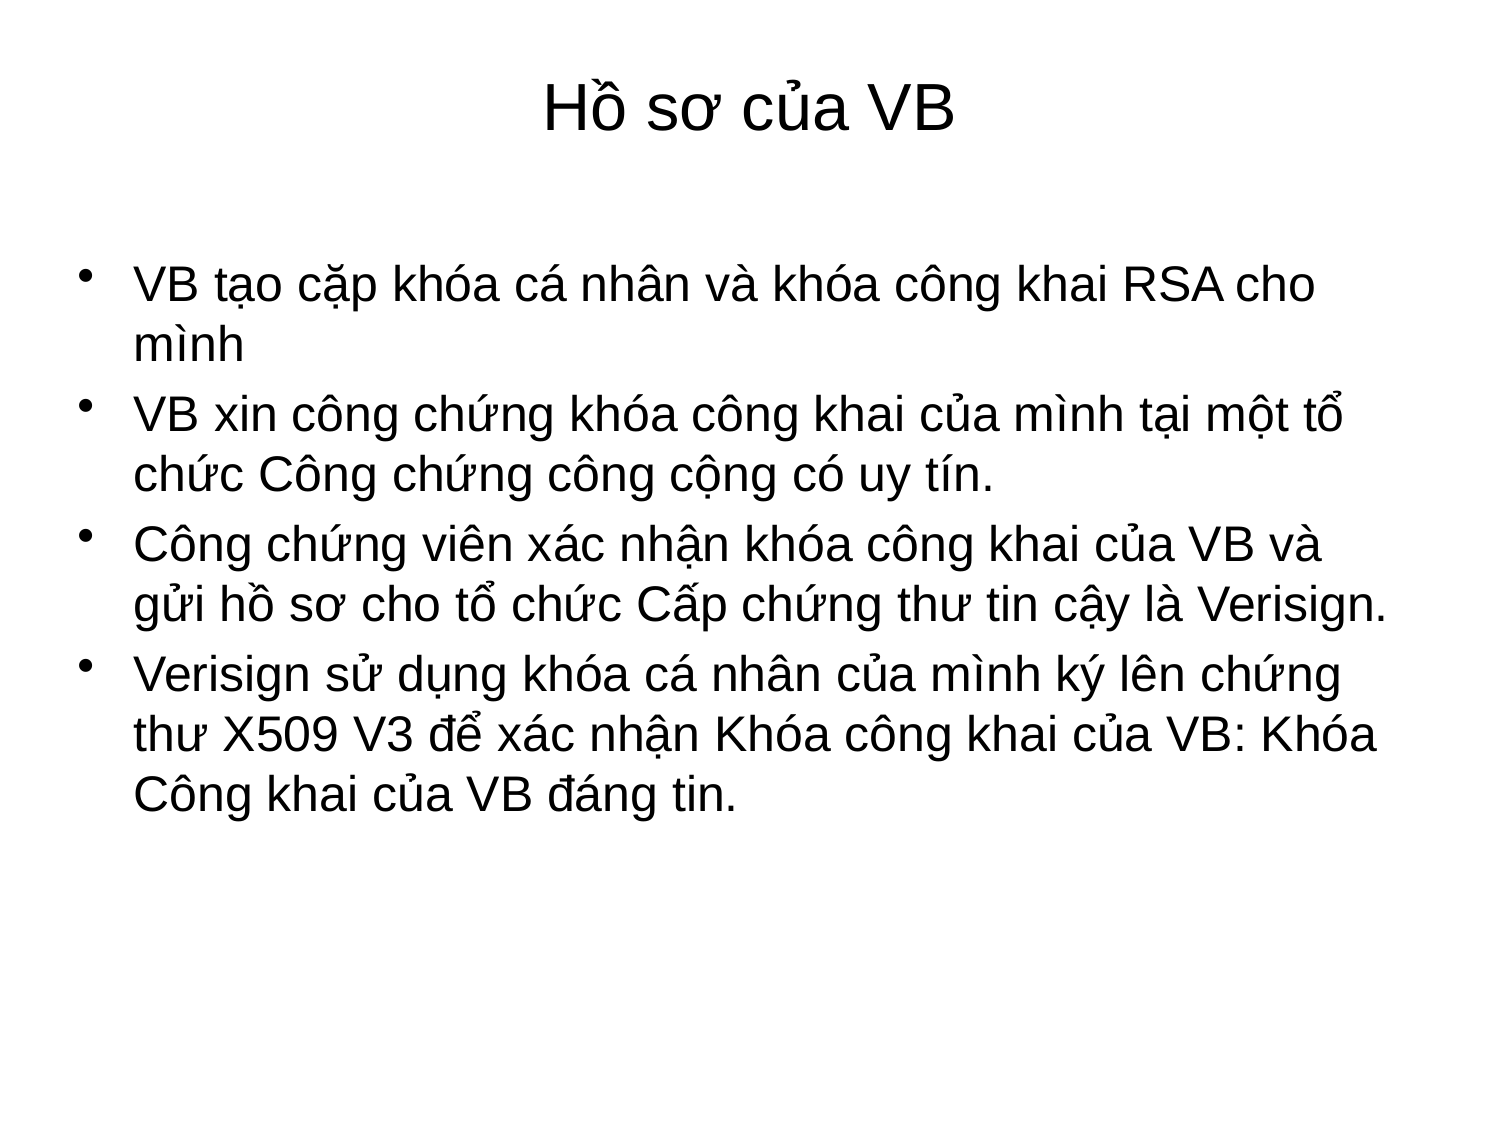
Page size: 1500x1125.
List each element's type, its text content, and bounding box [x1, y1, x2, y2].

title Hồ sơ của VB [75, 45, 1425, 163]
list VB tạo cặp khóa cá nhân và khóa công khai RSA cho mình VB xin công chứng khóa công khai của mình tại một tổ chức Công chứng công cộng có uy tín. Công chứng viên xác nhận khóa công khai của VB và gửi hồ sơ cho tổ chức Cấp chứng thư tin cậy là Verisign. Verisign sử dụng khóa cá nhân của mình ký lên chứng thư X509 V3 để xác nhận Khóa công khai của VB: Khóa Công khai của VB đáng tin. [62, 243, 1413, 882]
